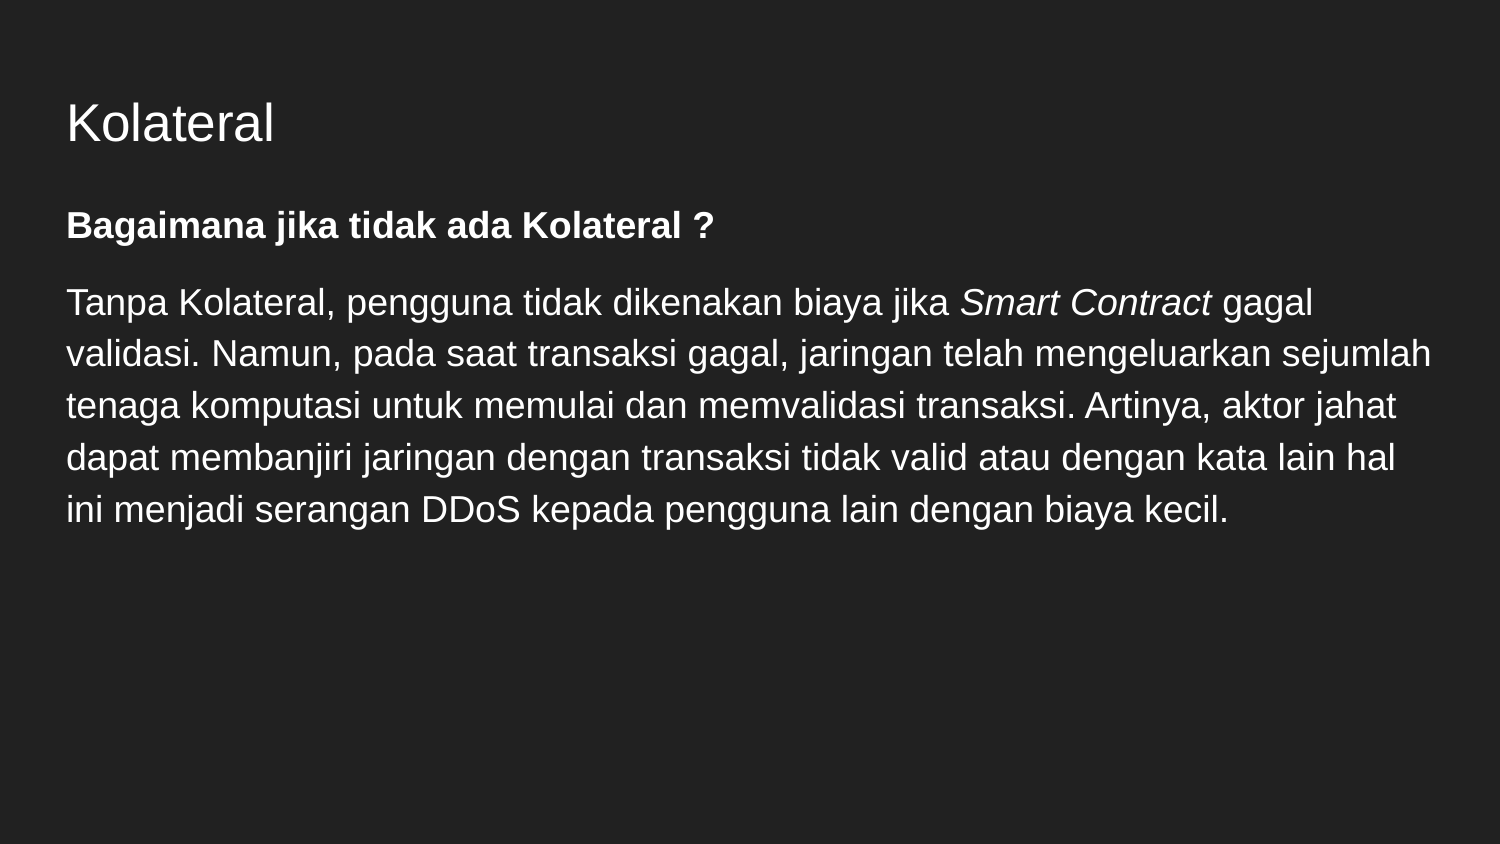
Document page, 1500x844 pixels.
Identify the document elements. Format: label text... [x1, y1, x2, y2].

title Kolateral [51, 72, 1449, 167]
list Bagaimana jika tidak ada Kolateral ? Tanpa Kolateral, pengguna tidak dikenakan biaya jika Smart Contract gagal validasi. Namun, pada saat transaksi gagal, jaringan telah mengeluarkan sejumlah tenaga komputasi untuk memulai dan memvalidasi transaksi. Artinya, aktor jahat dapat membanjiri jaringan dengan transaksi tidak valid atau dengan kata lain hal ini menjadi serangan DDoS kepada pengguna lain dengan biaya kecil. [51, 179, 1449, 802]
